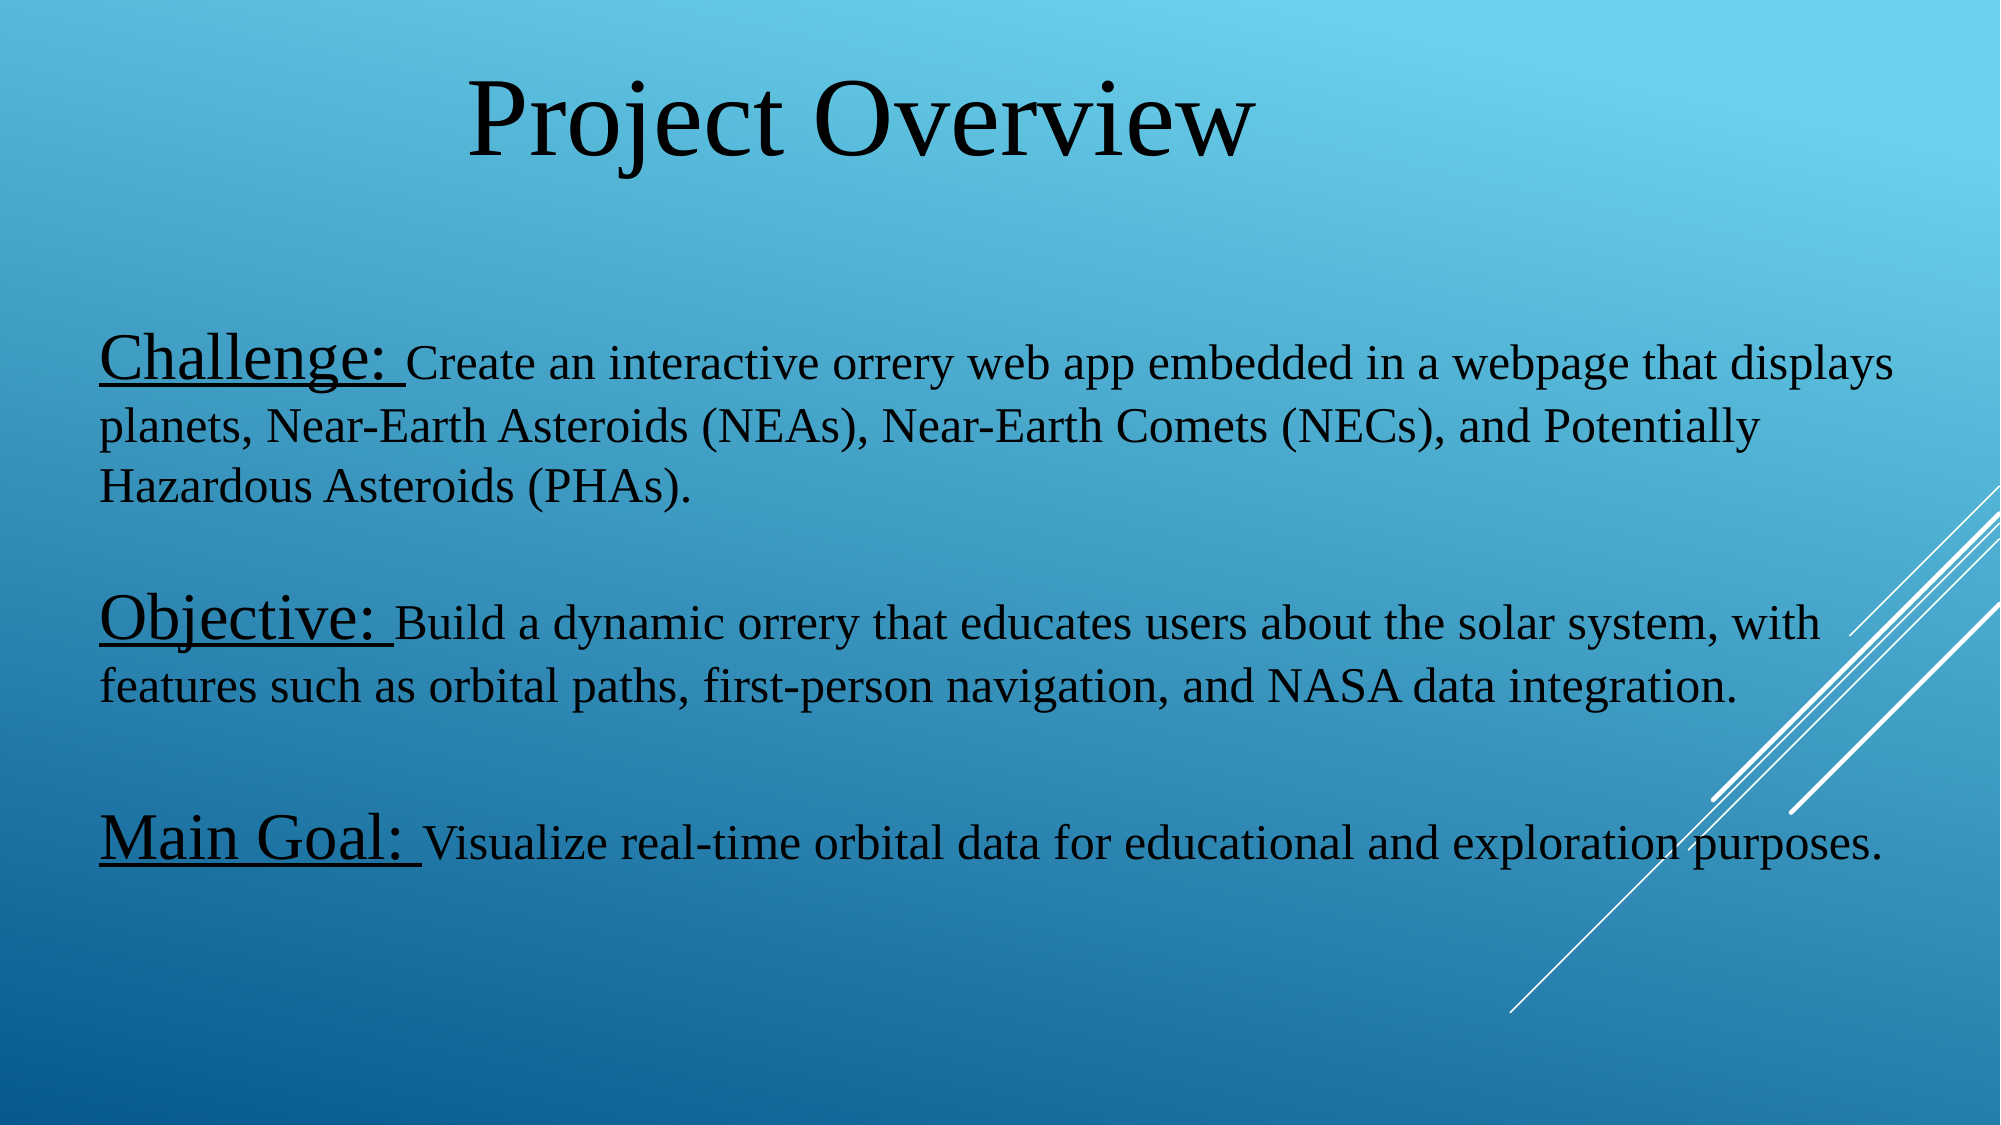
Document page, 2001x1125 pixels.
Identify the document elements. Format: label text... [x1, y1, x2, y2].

text_box Project Overview Challenge: Create an interactive orrery web app embedded in a webpage that displays planets, Near-Earth Asteroids (NEAs), Near-Earth Comets (NECs), and Potentially Hazardous Asteroids (PHAs). Objective: Build a dynamic orrery that educates users about the solar system, with features such as orbital paths, first-person navigation, and NASA data integration. Main Goal: Visualize real-time orbital data for educational and exploration purposes. [84, 35, 1913, 881]
